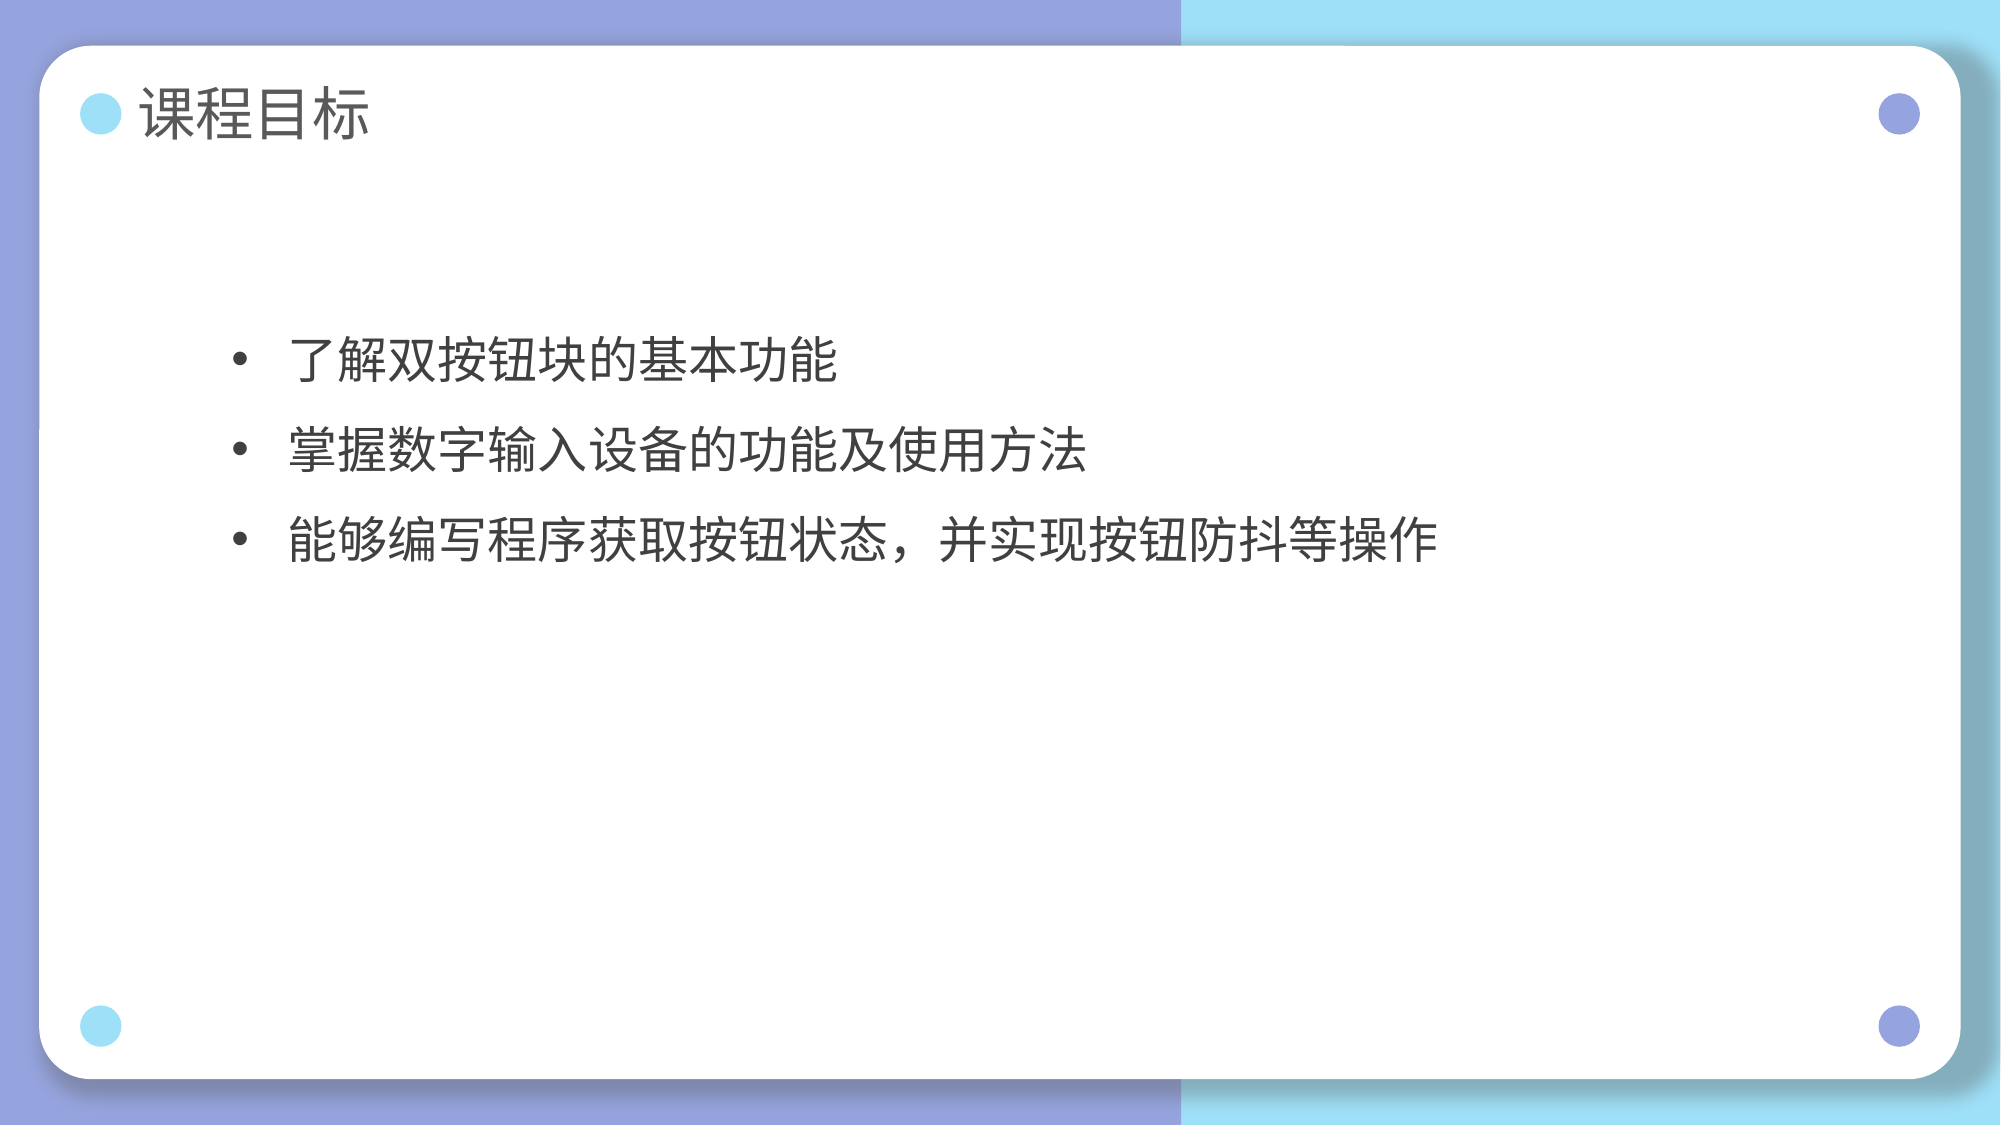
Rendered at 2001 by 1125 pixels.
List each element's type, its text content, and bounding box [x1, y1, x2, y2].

text_box 了解双按钮块的基本功能 掌握数字输入设备的功能及使用方法 能够编写程序获取按钮状态，并实现按钮防抖等操作 [216, 291, 1757, 576]
title 课程目标 [137, 77, 976, 157]
